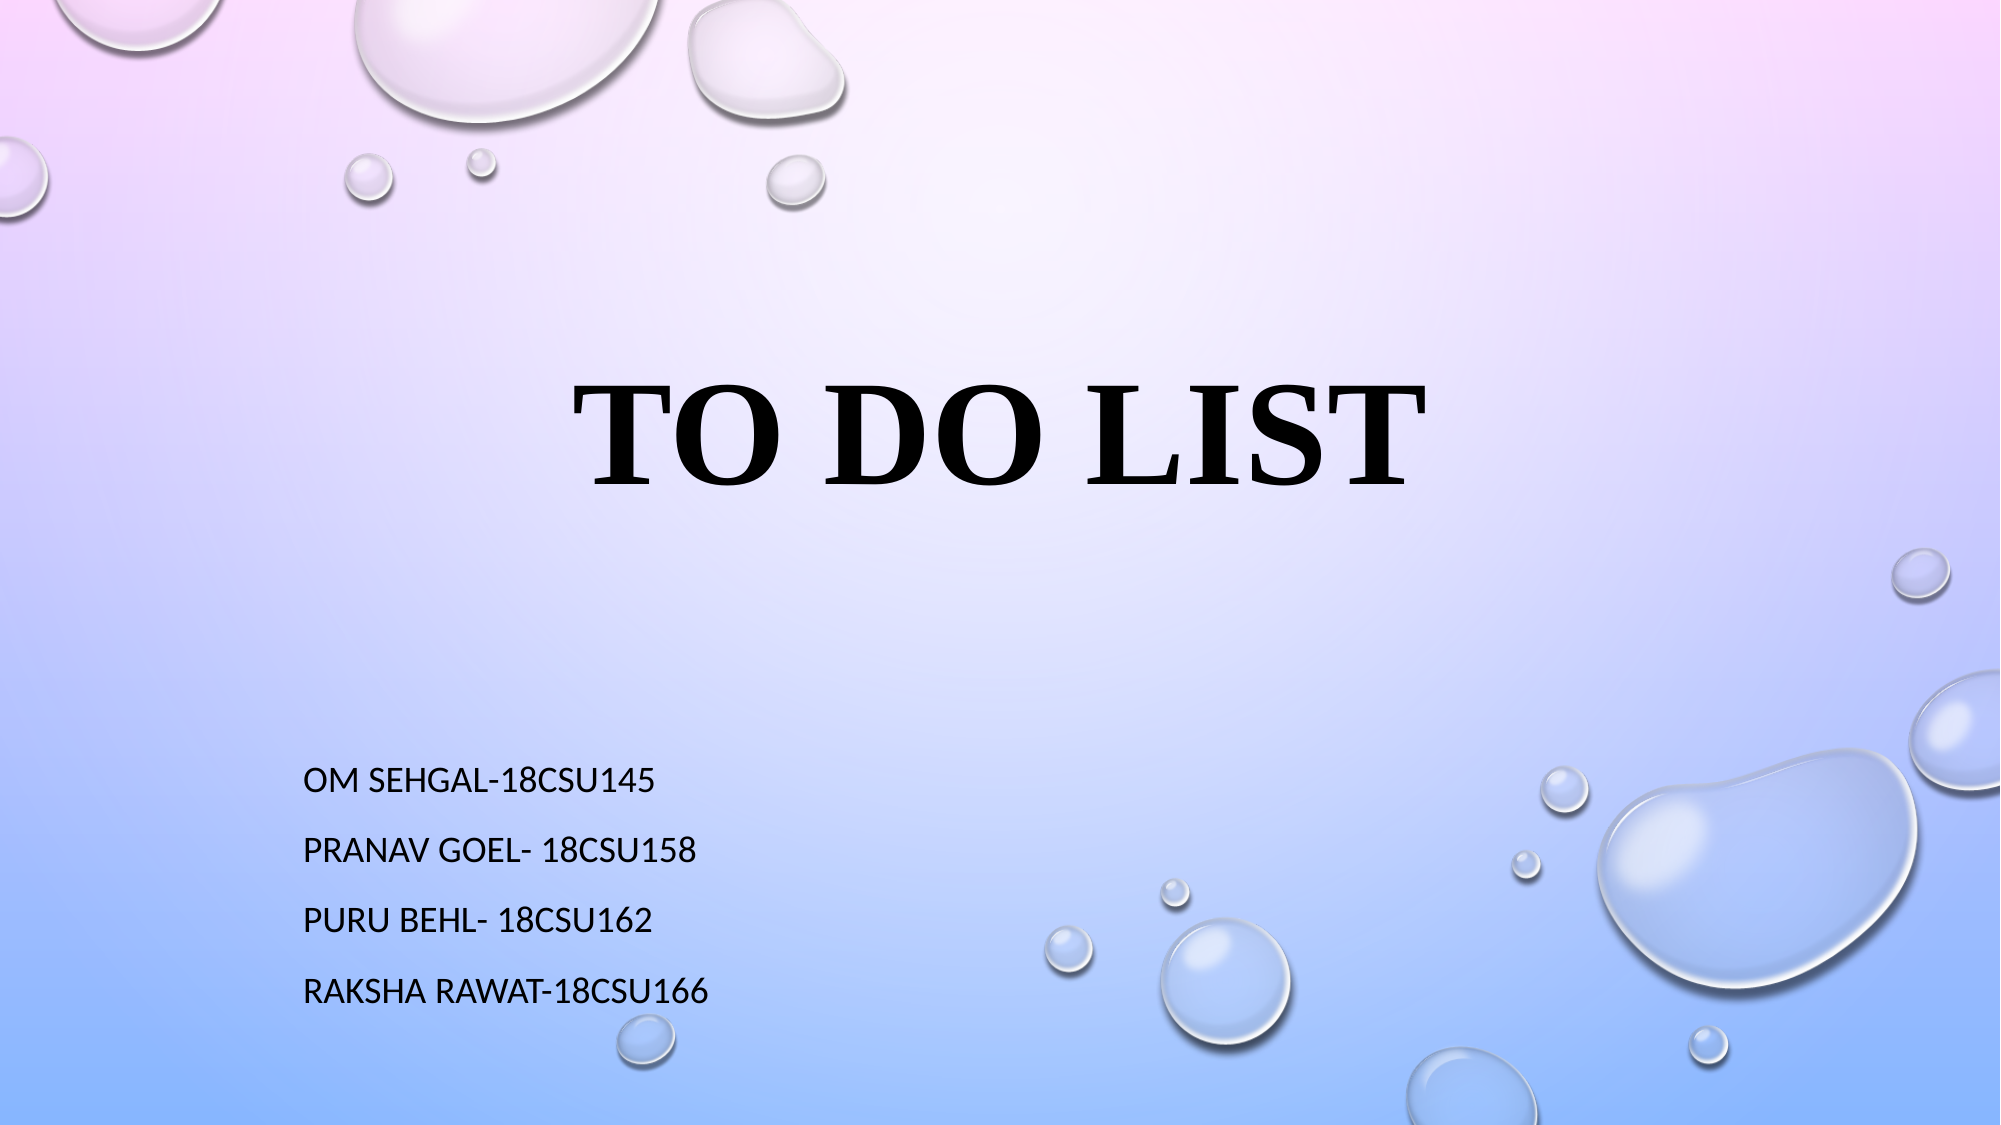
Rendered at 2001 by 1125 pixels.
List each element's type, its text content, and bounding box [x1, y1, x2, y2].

title TO DO LIST [288, 292, 1712, 580]
subtitle Om Sehgal-18csu145 Pranav Goel- 18csu158 Puru Behl- 18csu162 Raksha Rawat-18csu166 [288, 742, 1712, 1005]
picture [0, 0, 2000, 1125]
